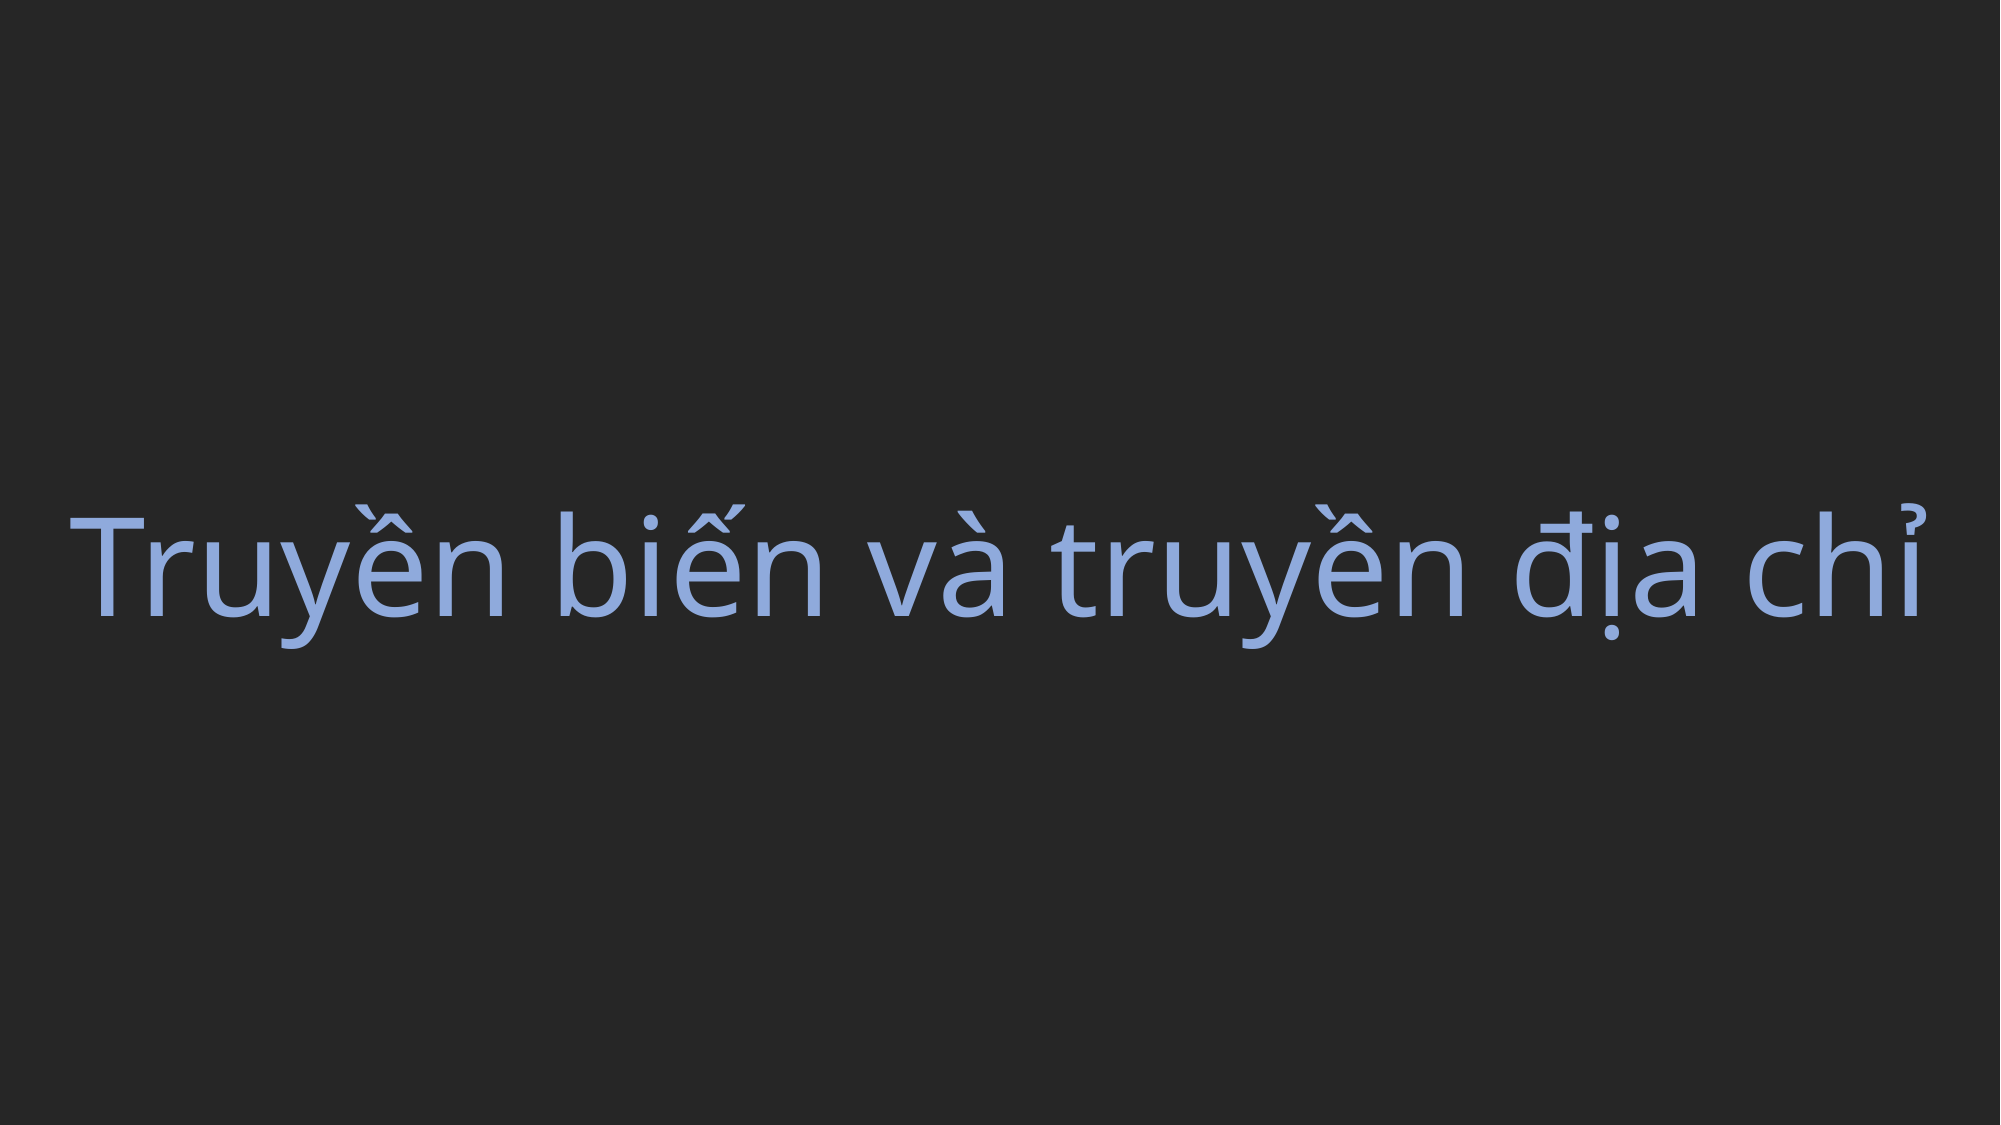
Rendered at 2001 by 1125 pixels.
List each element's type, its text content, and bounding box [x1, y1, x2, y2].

text_box Truyền biến và truyền địa chỉ [2, 471, 1998, 652]
